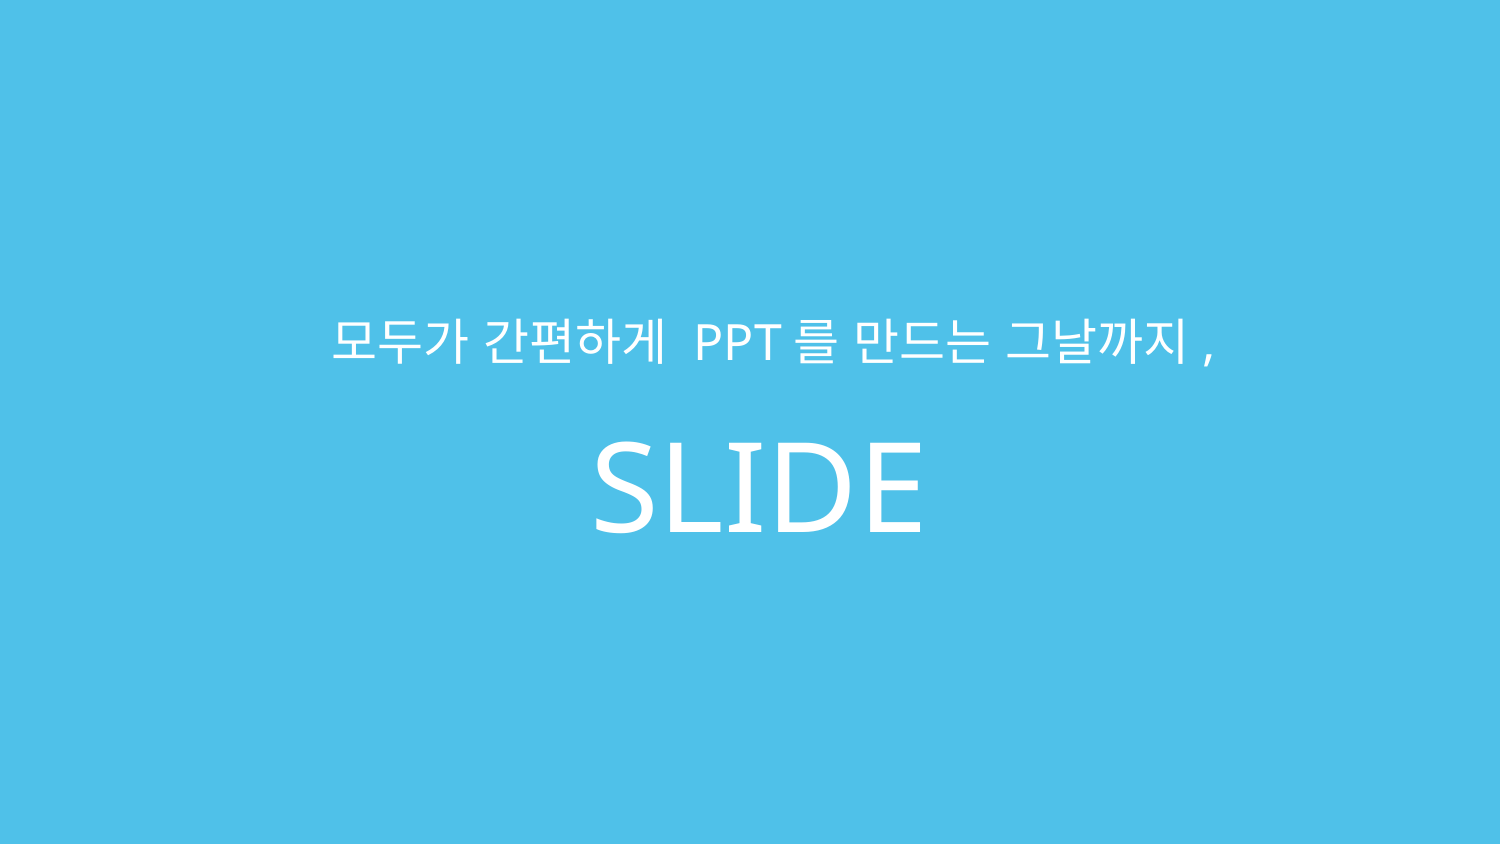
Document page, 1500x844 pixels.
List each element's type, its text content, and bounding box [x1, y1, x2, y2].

text_box SLIDE [575, 400, 943, 566]
text_box 모두가 간편하게 PPT를 만드는 그날까지, [317, 303, 1244, 378]
